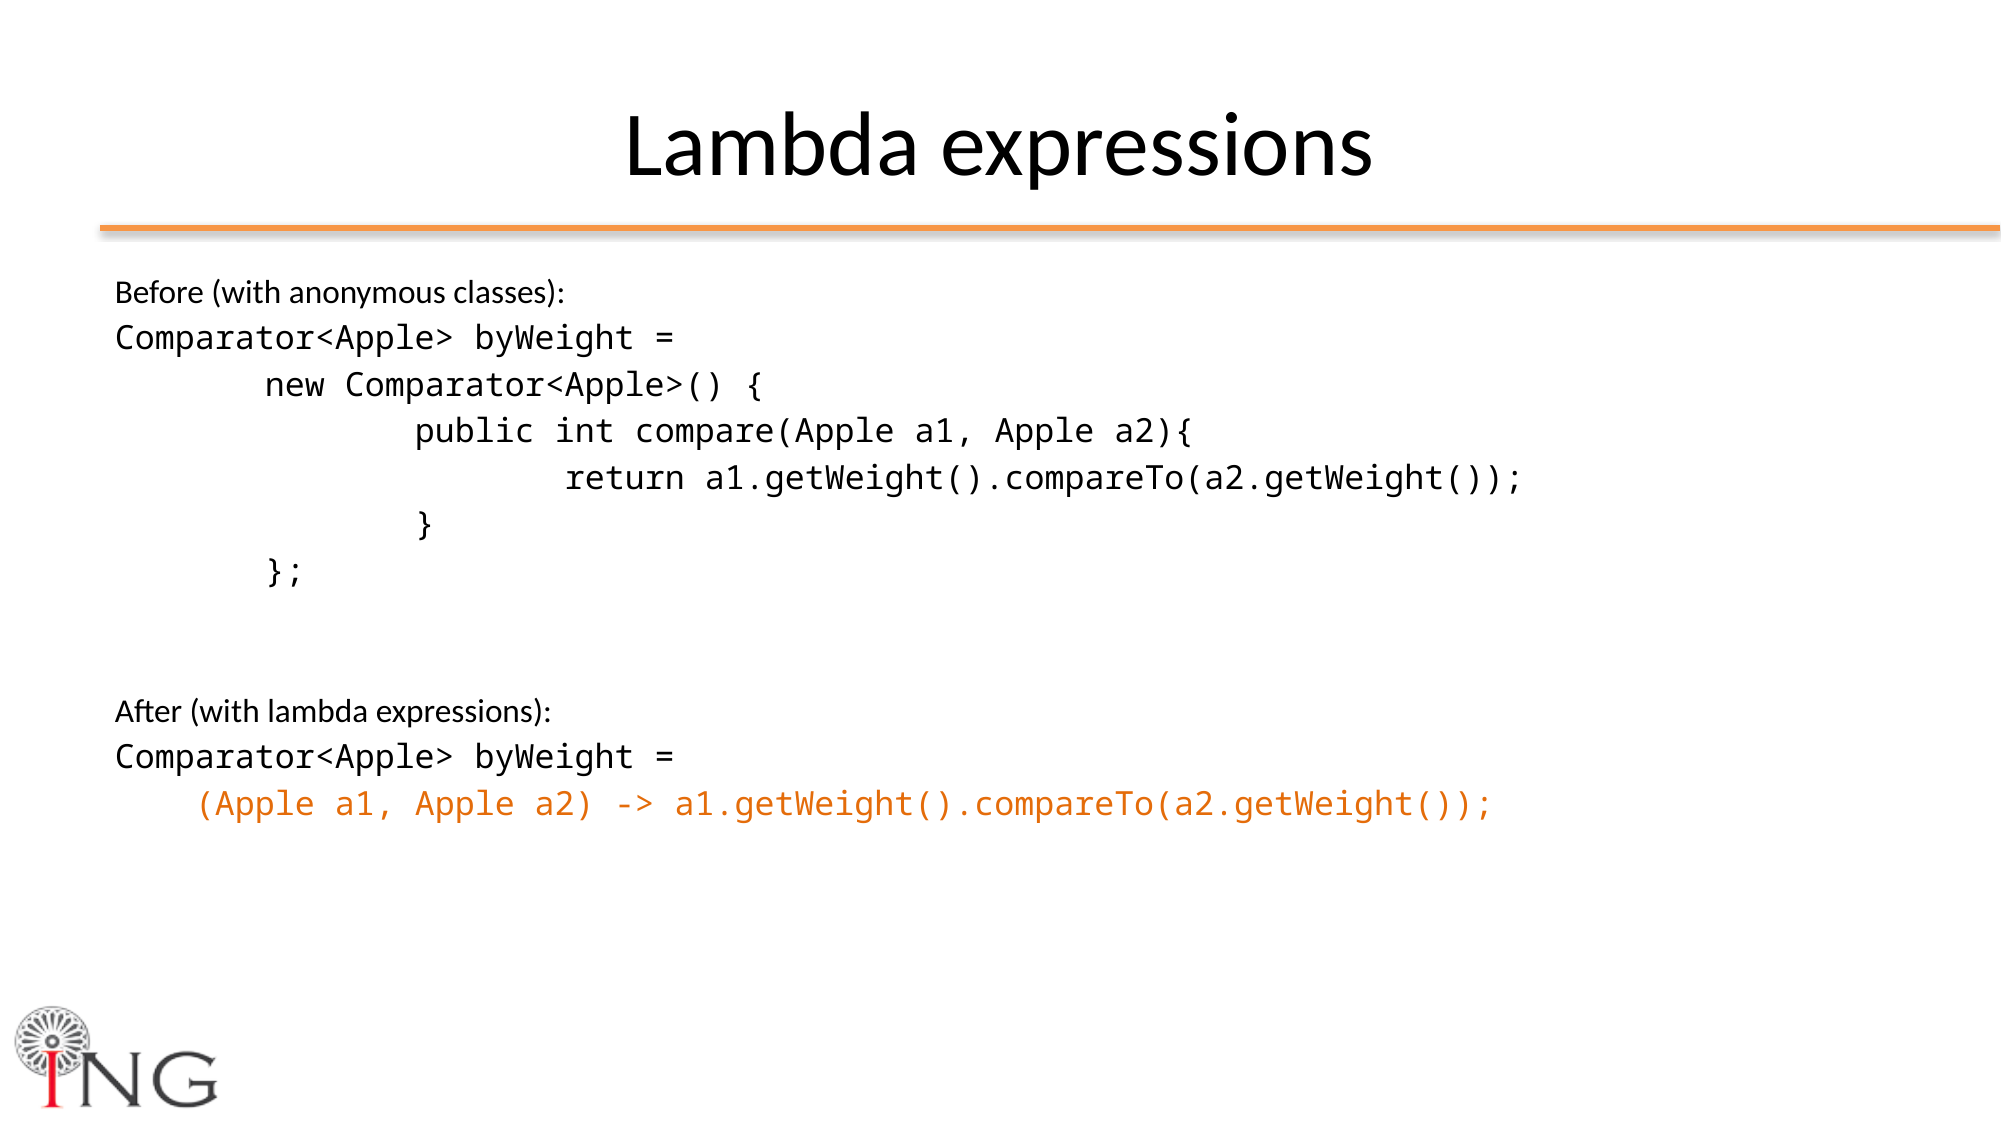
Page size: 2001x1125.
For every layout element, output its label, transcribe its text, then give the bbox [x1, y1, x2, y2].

list Before (with anonymous classes): Comparator<Apple> byWeight = new Comparator<Apple>() { public int compare(Apple a1, Apple a2){ return a1.getWeight().compareTo(a2.getWeight()); } }; After (with lambda expressions): Comparator<Apple> byWeight = (Apple a1, Apple a2) -> a1.getWeight().compareTo(a2.getWeight()); [99, 262, 1900, 1005]
picture [0, 987, 244, 1125]
title Lambda expressions [99, 45, 1900, 233]
